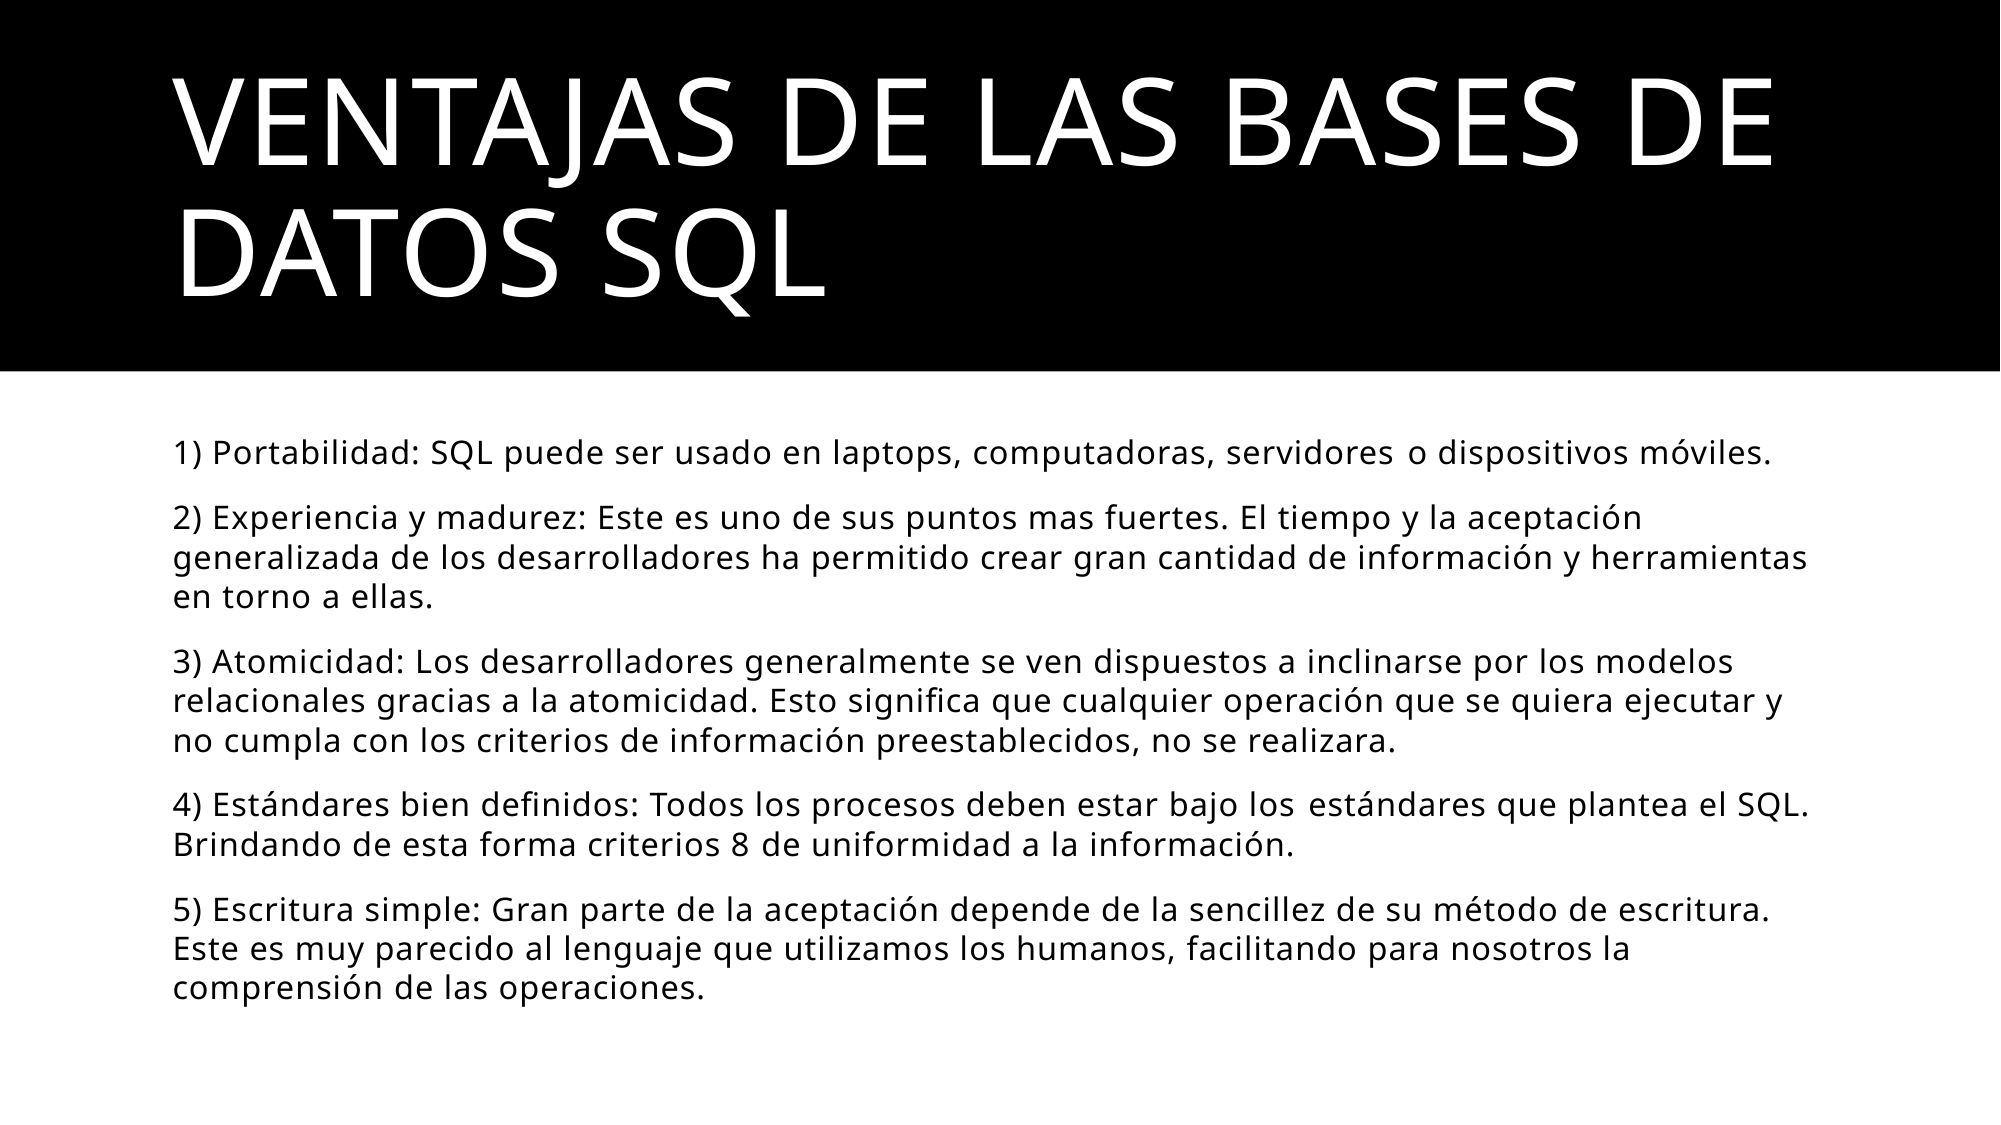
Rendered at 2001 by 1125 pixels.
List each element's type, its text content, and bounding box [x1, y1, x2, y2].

list 1) Portabilidad: SQL puede ser usado en laptops, computadoras, servidores o dispositivos móviles. 2) Experiencia y madurez: Este es uno de sus puntos mas fuertes. El tiempo y la aceptación generalizada de los desarrolladores ha permitido crear gran cantidad de información y herramientas en torno a ellas. 3) Atomicidad: Los desarrolladores generalmente se ven dispuestos a inclinarse por los modelos relacionales gracias a la atomicidad. Esto significa que cualquier operación que se quiera ejecutar y no cumpla con los criterios de información preestablecidos, no se realizara. 4) Estándares bien definidos: Todos los procesos deben estar bajo los estándares que plantea el SQL. Brindando de esta forma criterios 8 de uniformidad a la información. 5) Escritura simple: Gran parte de la aceptación depende de la sencillez de su método de escritura. Este es muy parecido al lenguaje que utilizamos los humanos, facilitando para nosotros la comprensión de las operaciones. [157, 424, 1842, 1014]
title Ventajas de las Bases de Datos SQL [157, 52, 1842, 332]
